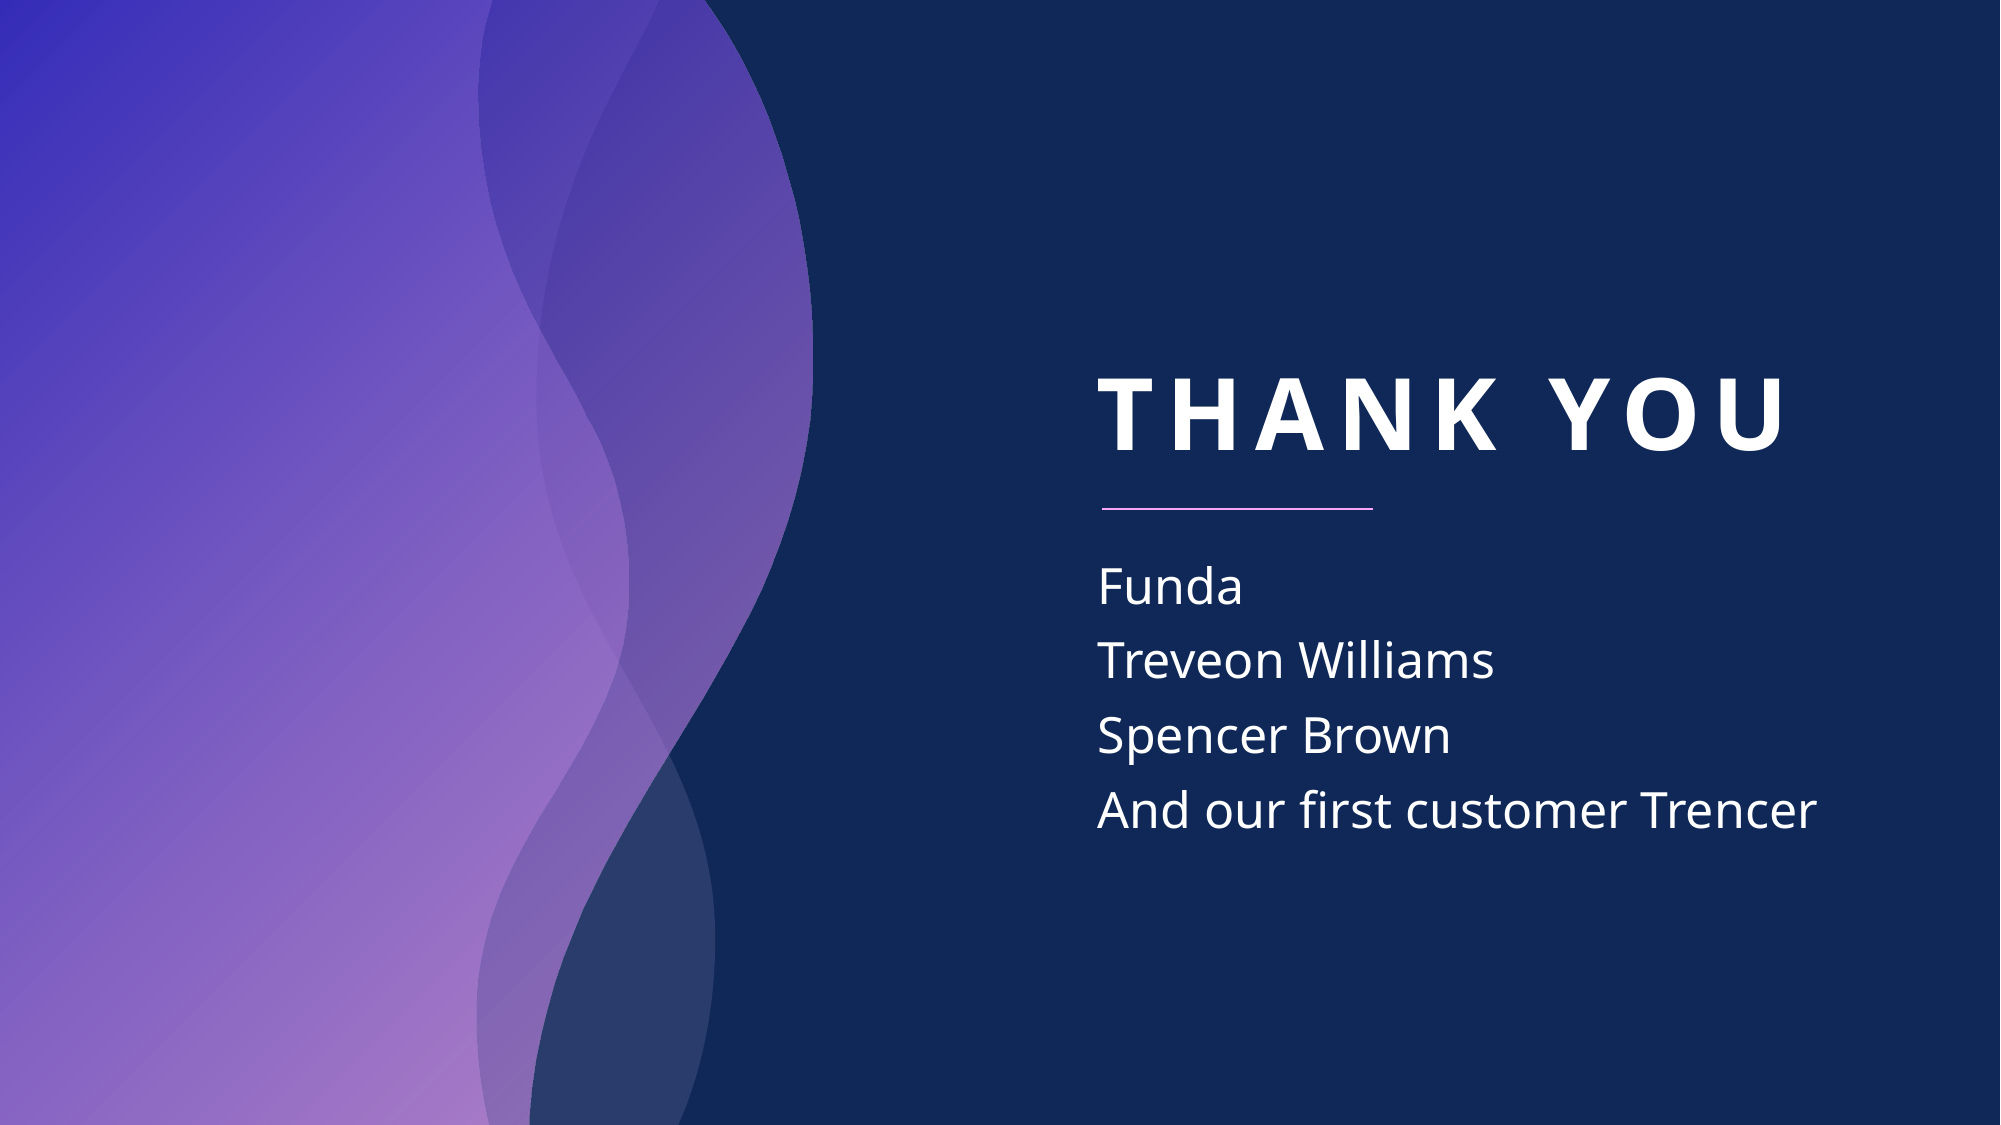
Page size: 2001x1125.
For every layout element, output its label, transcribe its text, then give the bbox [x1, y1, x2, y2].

title THANK YOU [1081, 304, 1856, 480]
list Funda Treveon Williams Spencer Brown And our first customer Trencer [1083, 553, 1856, 947]
